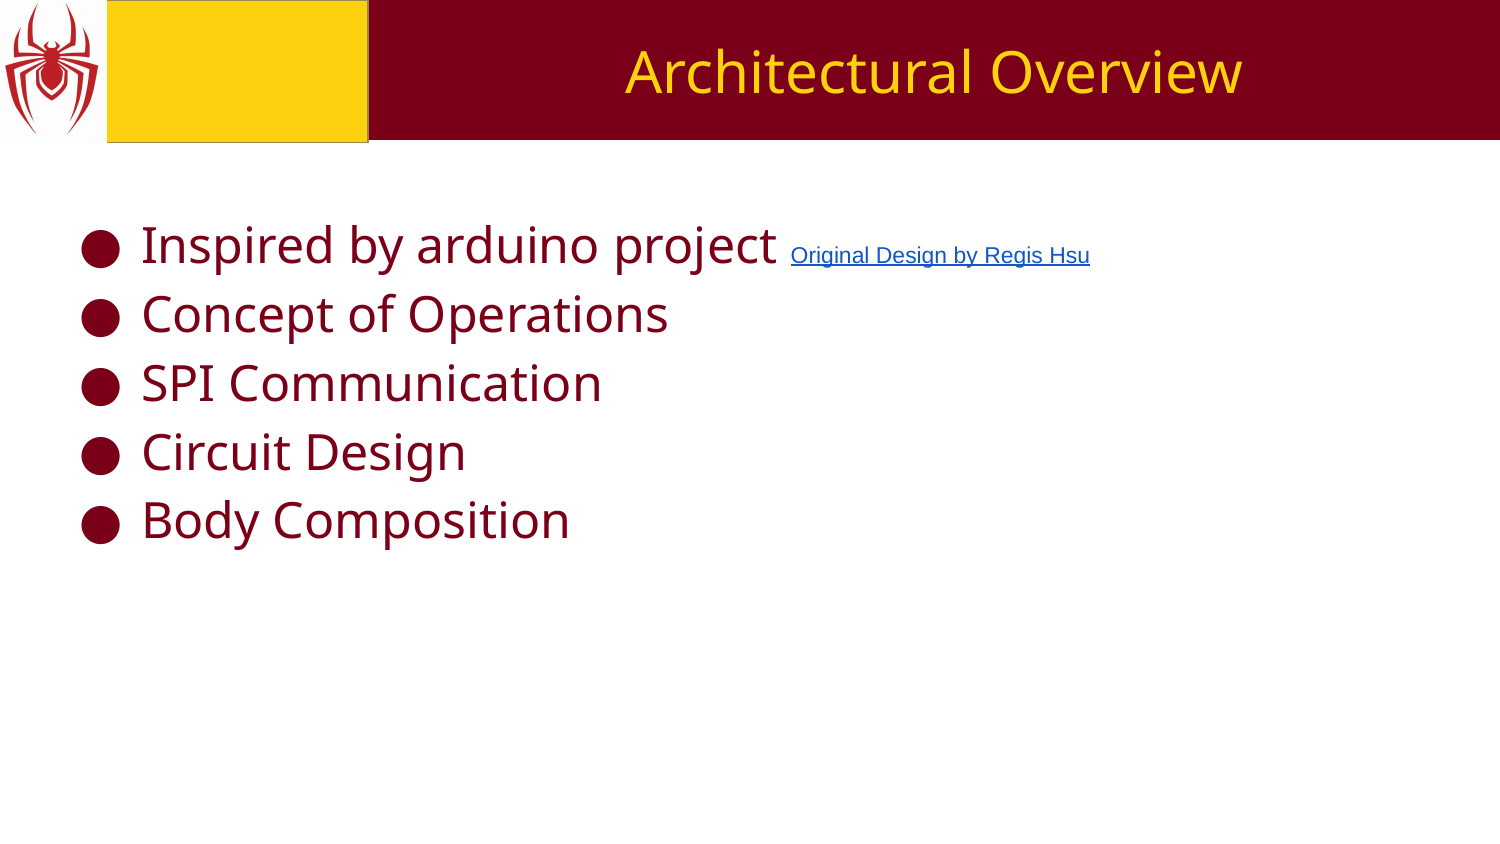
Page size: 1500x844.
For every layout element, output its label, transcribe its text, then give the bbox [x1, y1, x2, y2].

list Inspired by arduino project Original Design by Regis Hsu Concept of Operations SPI Communication Circuit Design Body Composition [51, 189, 1441, 755]
picture [0, 0, 1500, 844]
title Architectural Overview [388, 20, 1480, 137]
text_box [107, 0, 368, 143]
